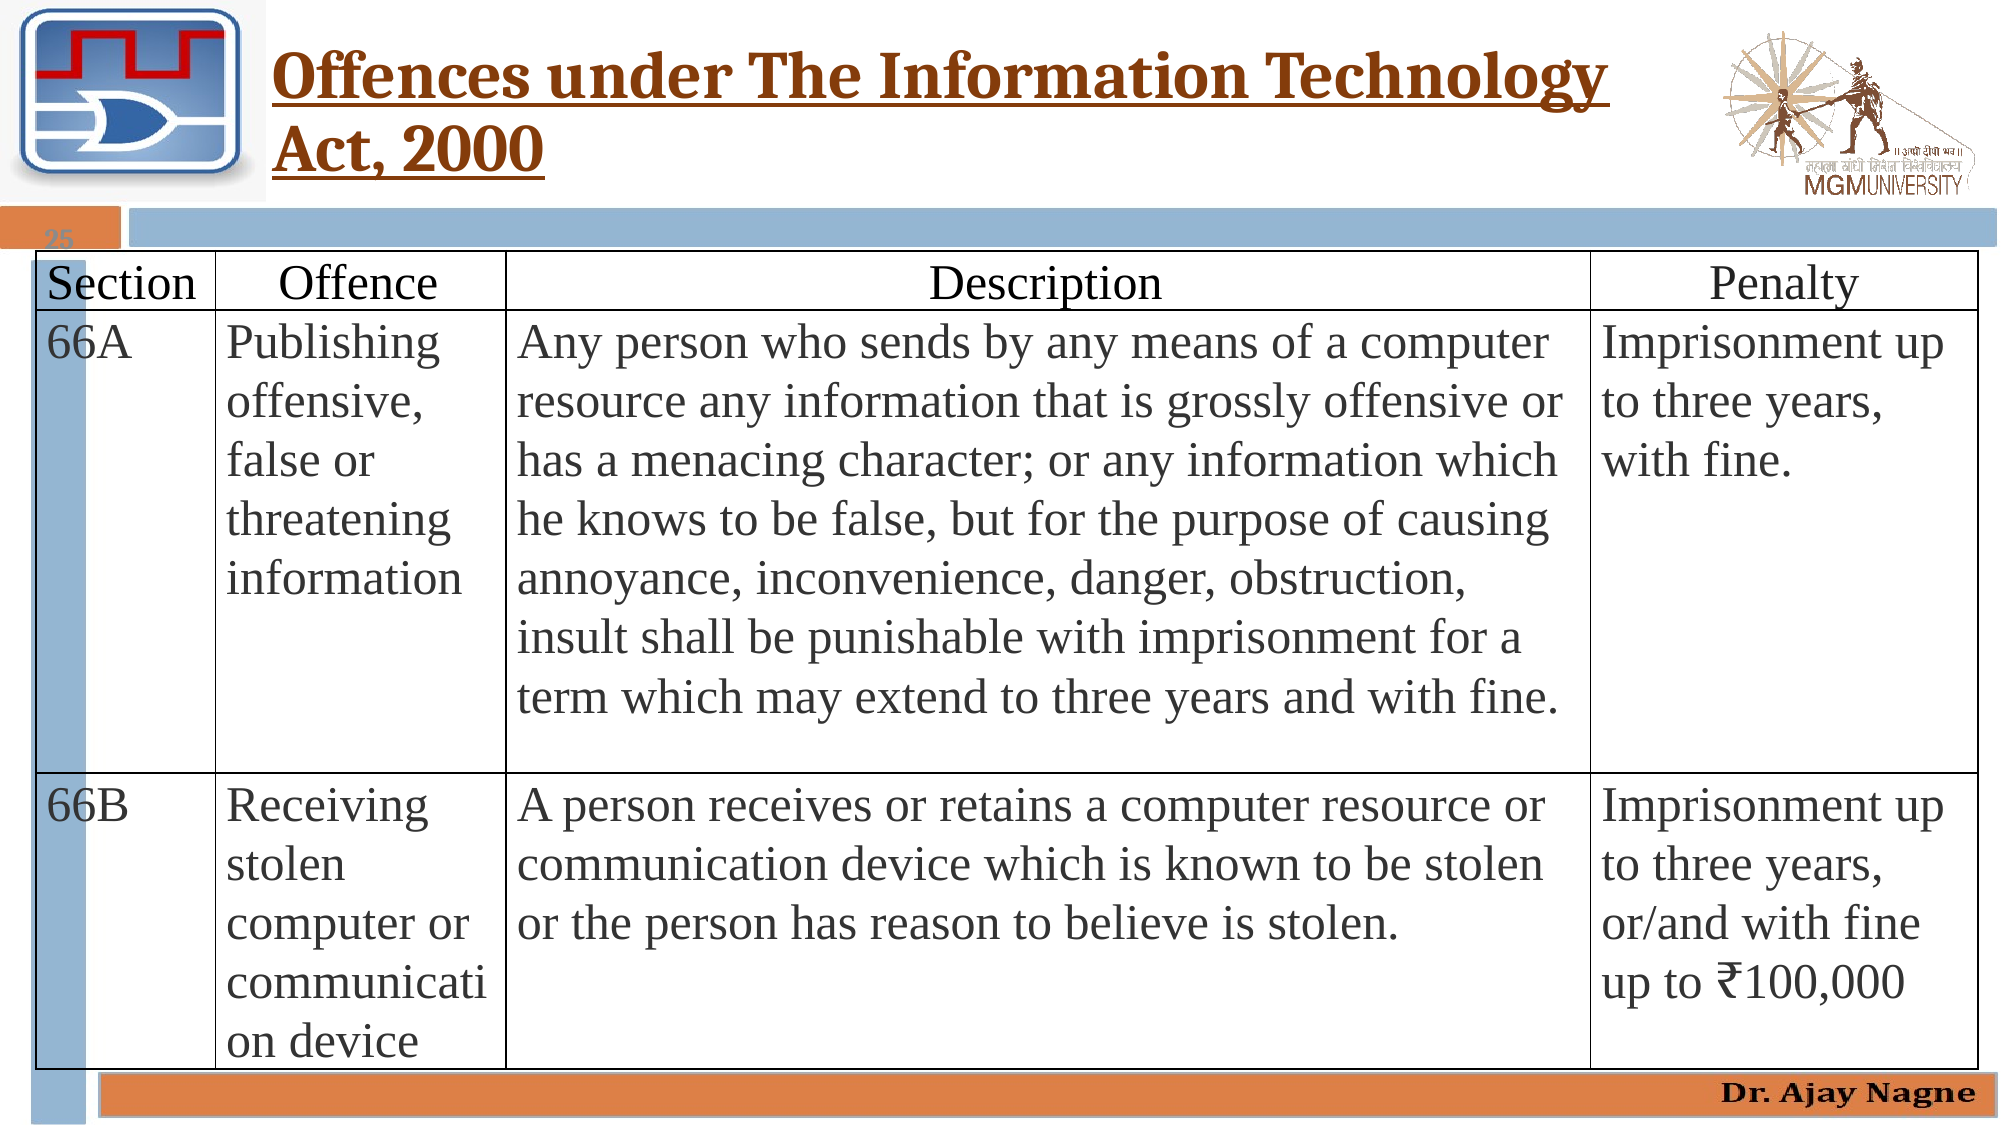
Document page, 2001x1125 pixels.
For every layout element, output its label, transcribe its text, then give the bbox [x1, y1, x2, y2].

table_cell A person receives or retains a computer resource or communication device which is known to be stolen or the person has reason to believe is stolen. [507, 774, 1590, 1068]
table_header Section [37, 252, 215, 309]
title Offences under The Information Technology Act, 2000 [257, 31, 1724, 195]
table_header Offence [216, 252, 505, 309]
table_header Penalty [1591, 252, 1977, 309]
table_cell Receiving stolen computer or communication device [216, 774, 505, 1068]
picture [0, 0, 2001, 1125]
table_cell Imprisonment up to three years, or/and with fine up to ₹100,000 [1591, 774, 1977, 1068]
table_cell 66B [37, 774, 215, 1068]
table_cell Publishing offensive, false or threatening information [216, 311, 505, 772]
table_cell Any person who sends by any means of a computer resource any information that is grossly offensive or has a menacing character; or any information which he knows to be false, but for the purpose of causing annoyance, inconvenience, danger, obstruction, insult shall be punishable with imprisonment for a term which may extend to three years and with fine. [507, 311, 1590, 772]
table_header Description [507, 252, 1590, 309]
slide_number 25 [0, 217, 119, 258]
table_cell Imprisonment up to three years, with fine. [1591, 311, 1977, 772]
table_cell 66A [37, 311, 215, 772]
